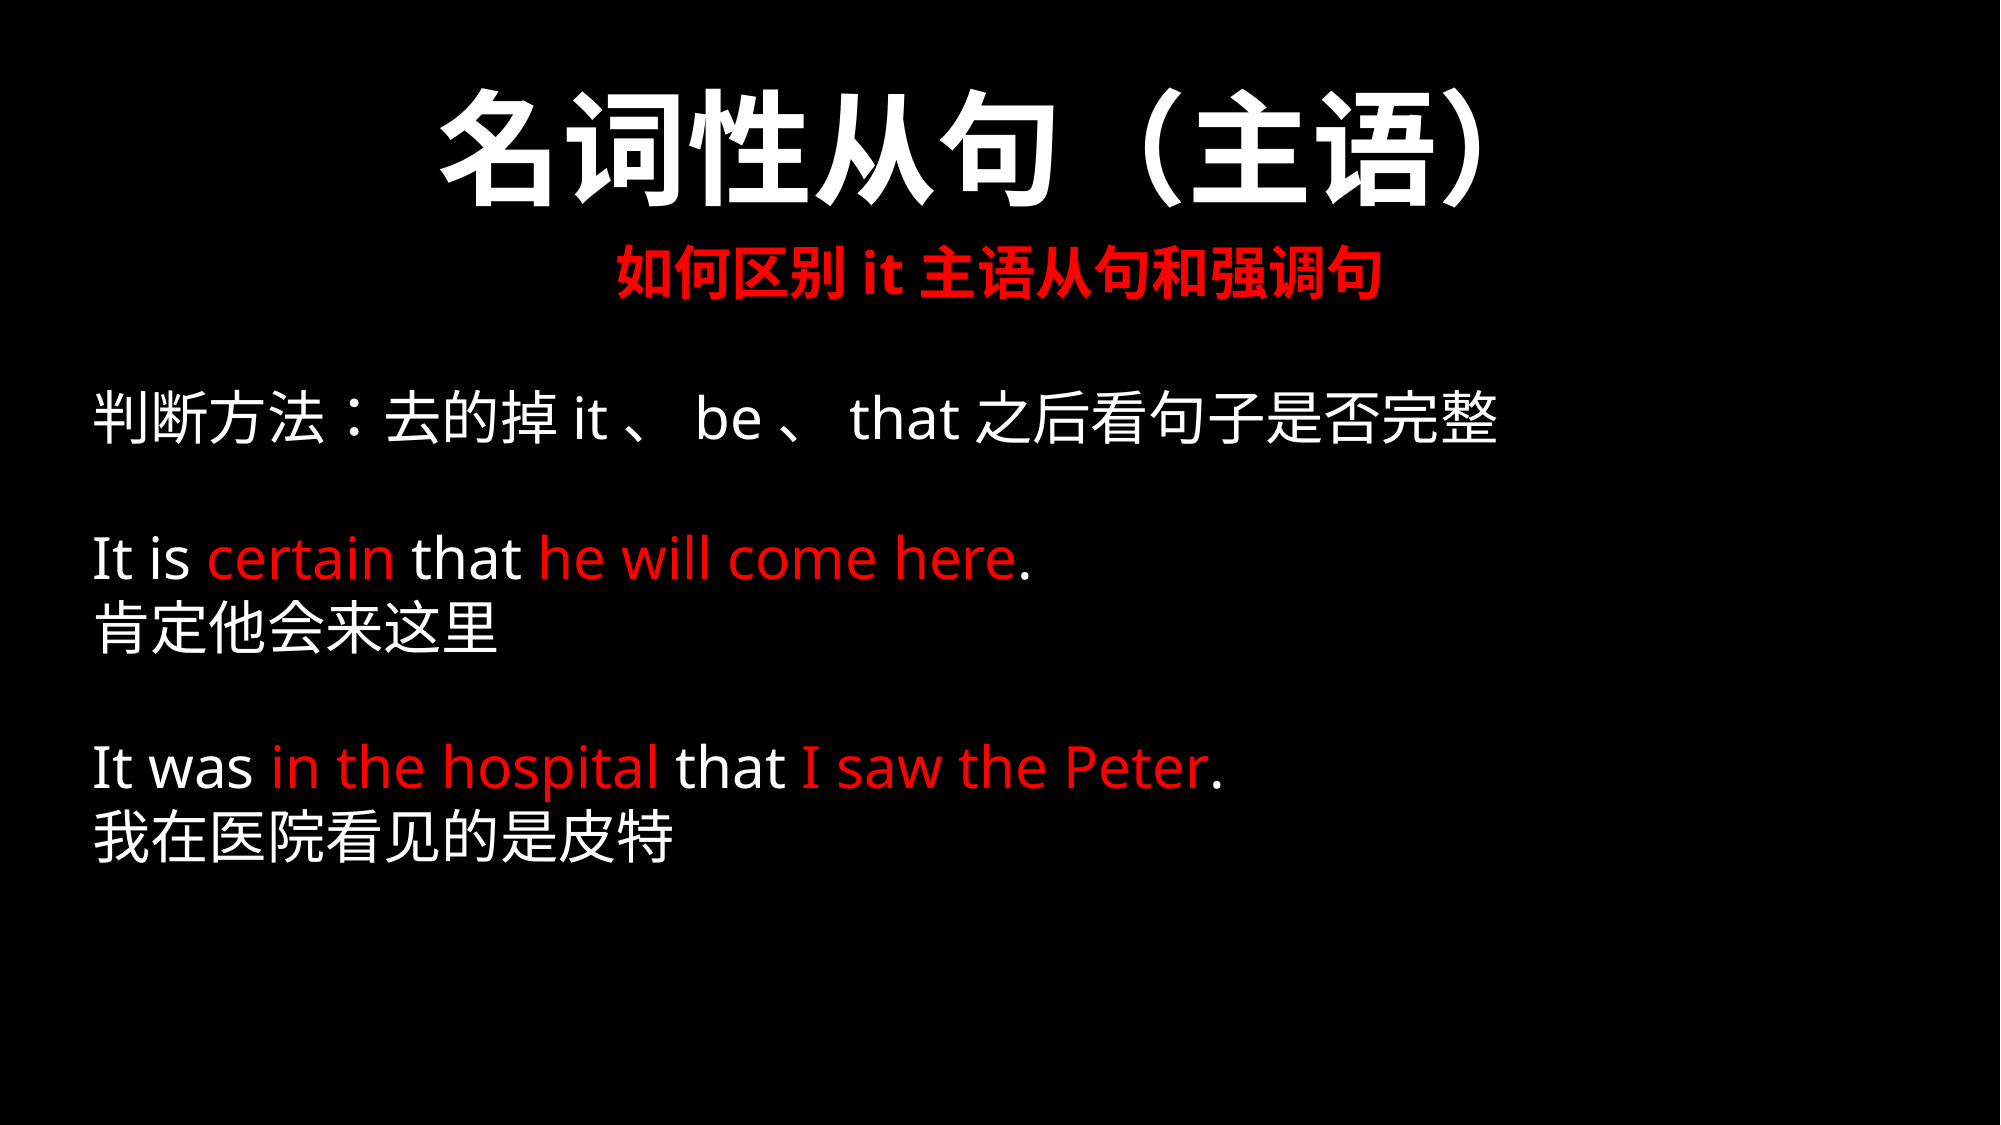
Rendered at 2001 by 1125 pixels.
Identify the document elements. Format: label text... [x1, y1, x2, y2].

text_box 名词性从句（主语） [422, 62, 1578, 228]
text_box 判断方法：去的掉it、be、that之后看句子是否完整 It is certain that he will come here. 肯定他会来这里 It was in the hospital that I saw the Peter. 我在医院看见的是皮特 [77, 373, 1922, 878]
text_box 如何区别it主语从句和强调句 [77, 229, 1922, 315]
